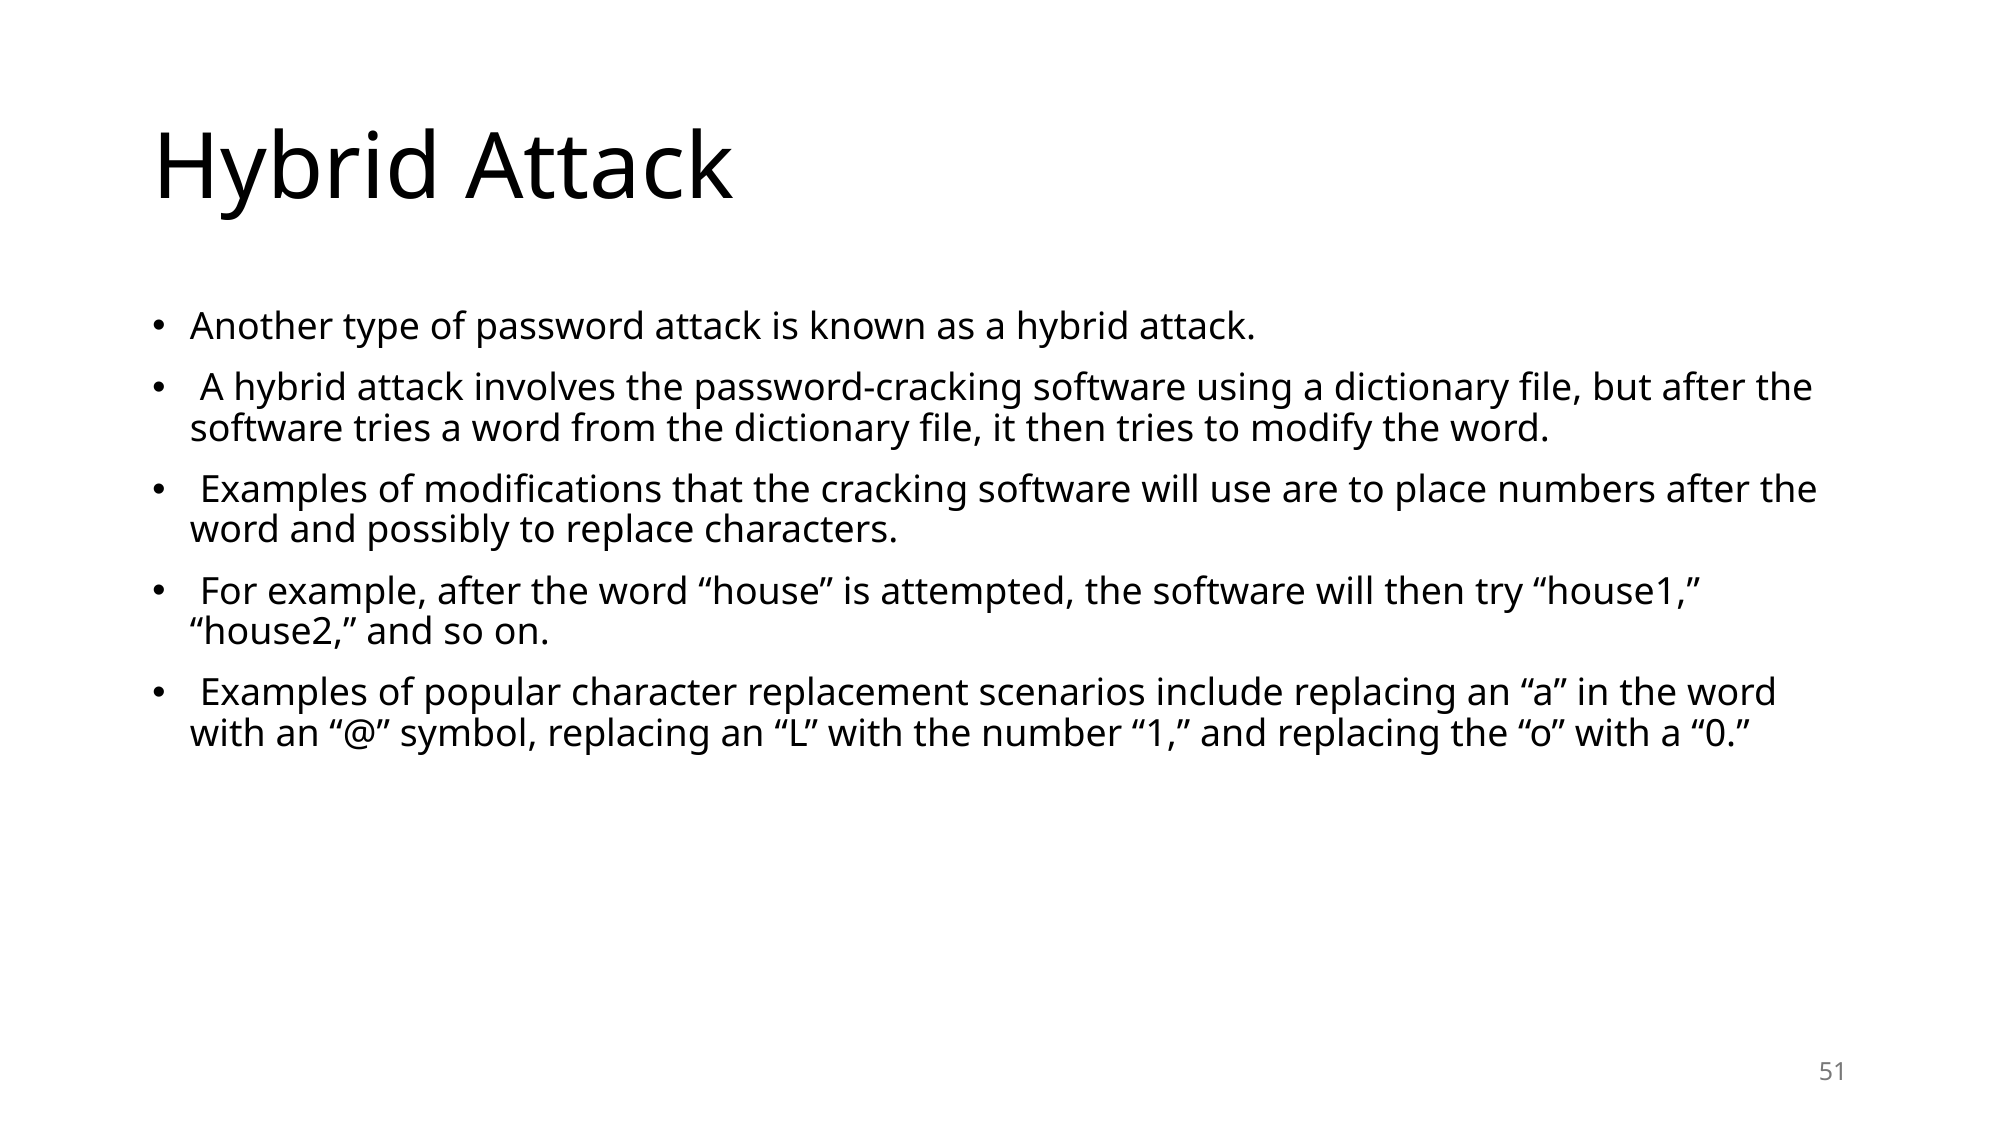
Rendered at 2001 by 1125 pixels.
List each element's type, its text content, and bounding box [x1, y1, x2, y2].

slide_number 51 [1412, 1042, 1863, 1103]
title Hybrid Attack [137, 59, 1863, 278]
list Another type of password attack is known as a hybrid attack. A hybrid attack involves the password-cracking software using a dictionary file, but after the software tries a word from the dictionary file, it then tries to modify the word. Examples of modifications that the cracking software will use are to place numbers after the word and possibly to replace characters. For example, after the word “house” is attempted, the software will then try “house1,” “house2,” and so on. Examples of popular character replacement scenarios include replacing an “a” in the word with an “@” symbol, replacing an “L” with the number “1,” and replacing the “o” with a “0.” [137, 299, 1863, 1014]
